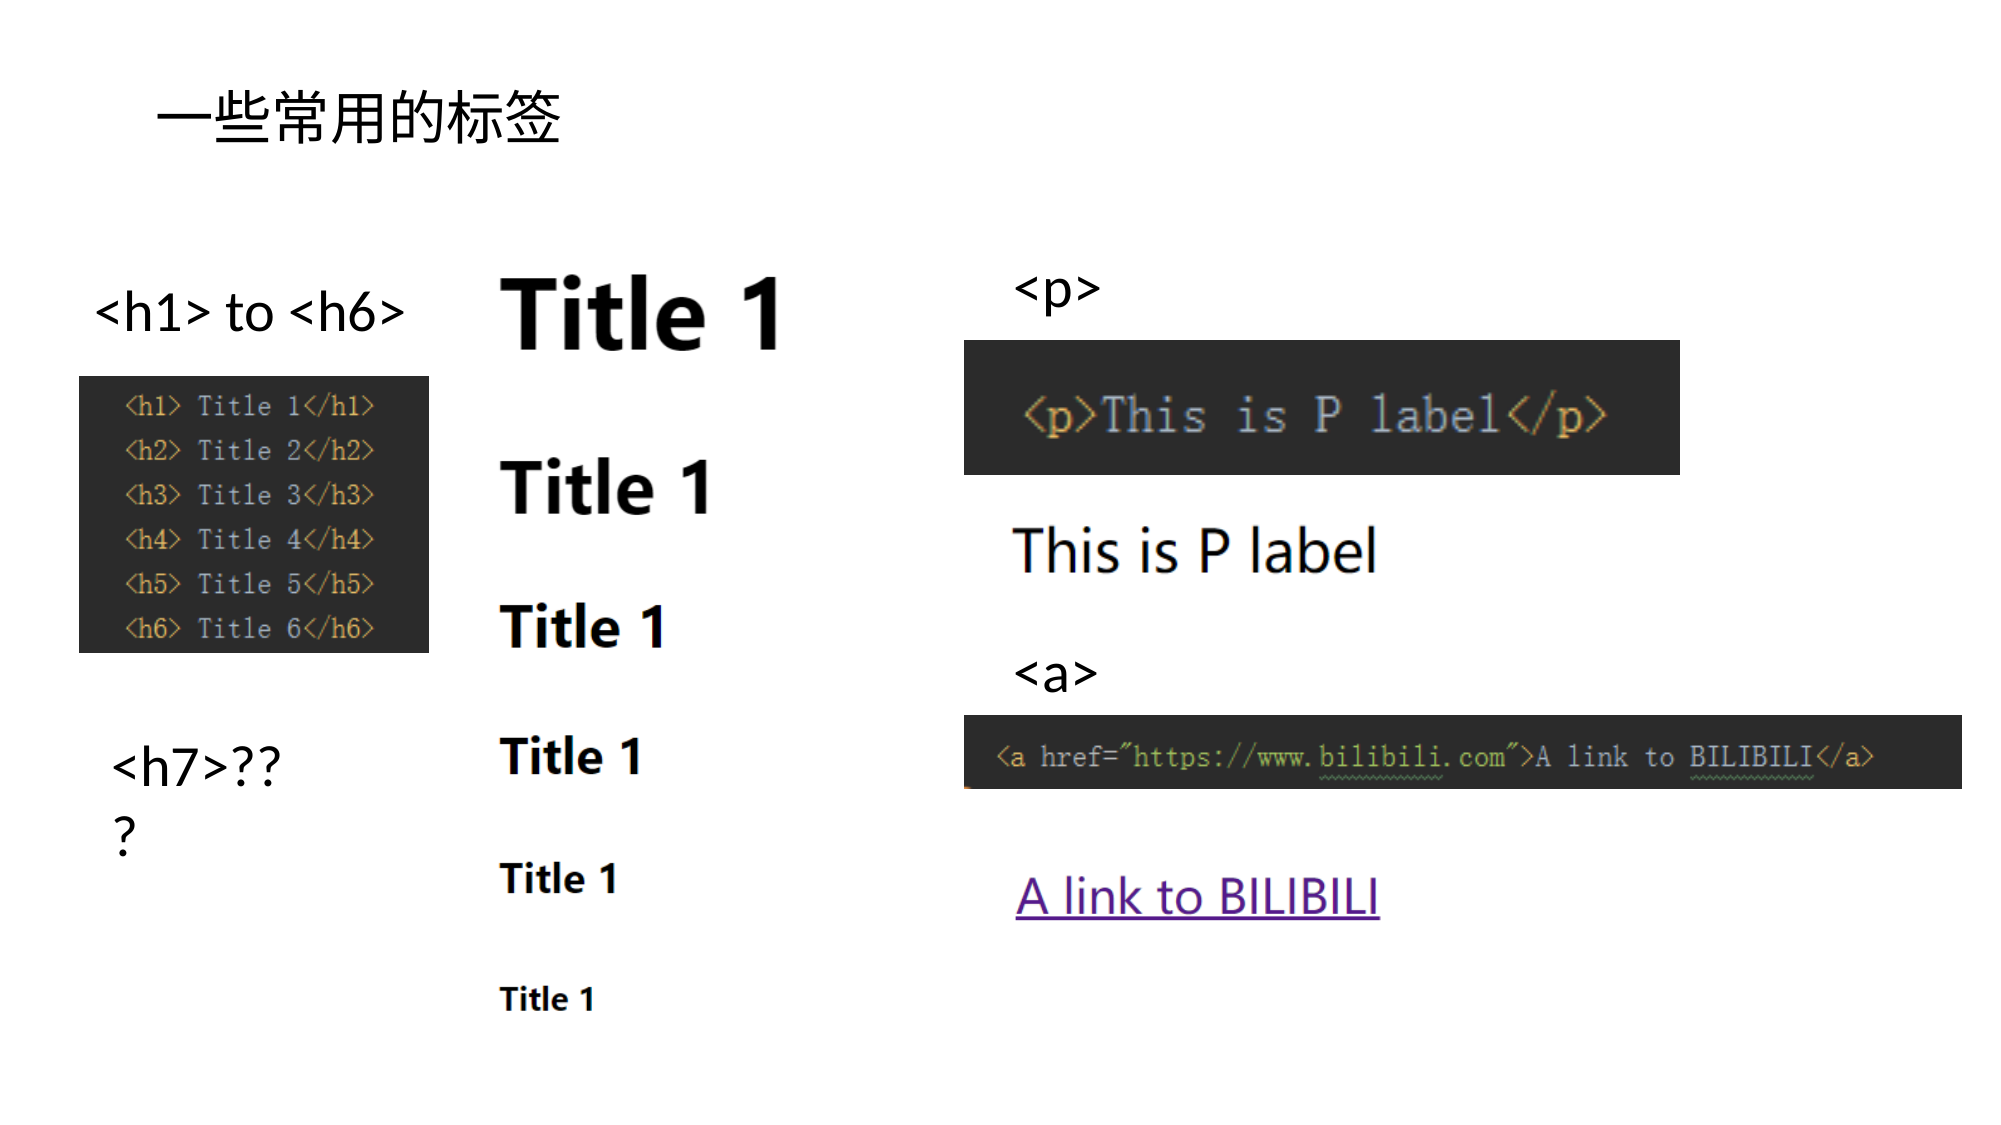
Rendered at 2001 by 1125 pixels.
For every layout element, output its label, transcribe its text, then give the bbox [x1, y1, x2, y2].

text_box <p> [999, 242, 1156, 327]
picture [1007, 502, 1421, 599]
text_box <a> [999, 626, 1143, 712]
picture [1007, 849, 1397, 935]
text_box 一些常用的标签 [140, 73, 697, 159]
picture [964, 340, 1680, 475]
picture [964, 715, 1962, 790]
picture [489, 217, 842, 1061]
text_box <h7>??? [96, 721, 324, 876]
picture [79, 376, 429, 653]
text_box <h1> to <h6> [79, 265, 489, 421]
